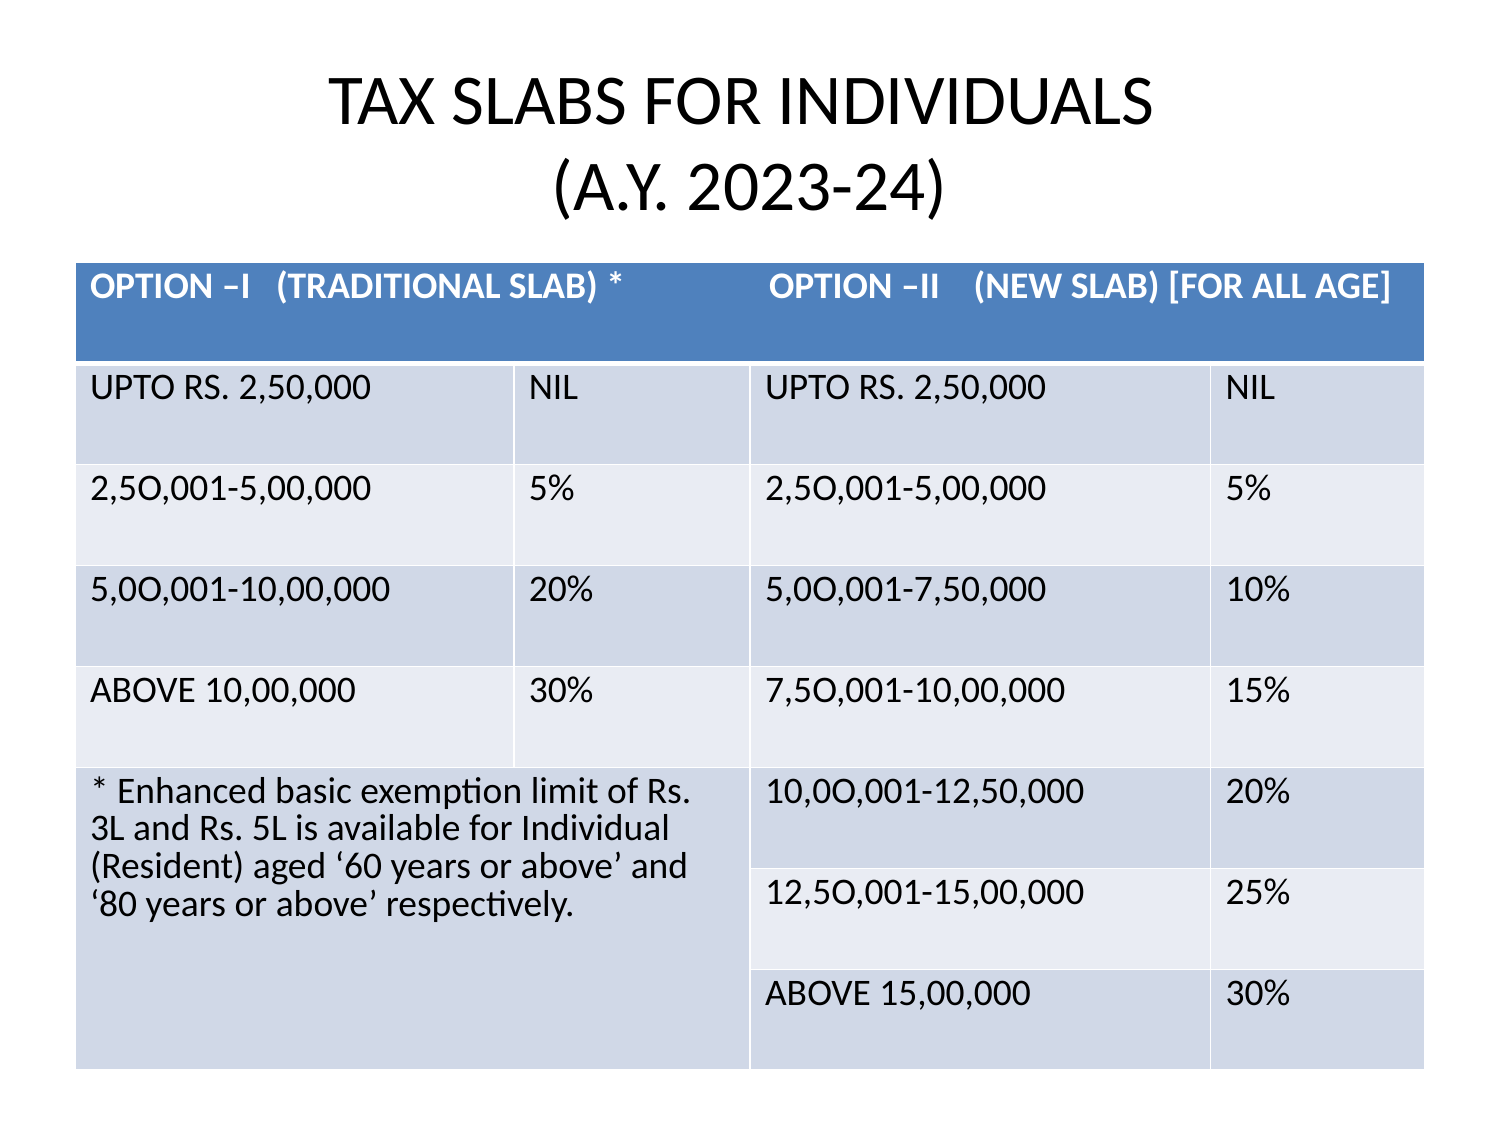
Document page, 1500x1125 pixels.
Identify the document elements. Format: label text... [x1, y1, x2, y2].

table_cell 5% [1211, 465, 1424, 565]
table_cell NIL [1211, 366, 1424, 464]
table_cell 5,0O,001-7,50,000 [751, 566, 1210, 666]
table_cell UPTO RS. 2,50,000 [751, 366, 1210, 464]
table_cell * Enhanced basic exemption limit of Rs. 3L and Rs. 5L is available for Individual (Resident) aged ‘60 years or above’ and ‘80 years or above’ respectively. [76, 768, 749, 1069]
table_cell 12,5O,001-15,00,000 [751, 869, 1210, 969]
table_cell 5% [515, 465, 749, 565]
table_cell 25% [1211, 869, 1424, 969]
table_cell 5,0O,001-10,00,000 [76, 566, 513, 666]
table_cell 7,5O,001-10,00,000 [751, 667, 1210, 767]
table_cell 20% [1211, 768, 1424, 868]
table_cell 2,5O,001-5,00,000 [76, 465, 513, 565]
table_cell 20% [515, 566, 749, 666]
table_cell NIL [515, 366, 749, 464]
table_cell 10% [1211, 566, 1424, 666]
table_cell ABOVE 10,00,000 [76, 667, 513, 767]
table_cell UPTO RS. 2,50,000 [76, 366, 513, 464]
table_cell 30% [515, 667, 749, 767]
table_header OPTION –I (TRADITIONAL SLAB) * OPTION –II (NEW SLAB) [FOR ALL AGE] [76, 263, 1424, 361]
table_cell 10,0O,001-12,50,000 [751, 768, 1210, 868]
table_cell 15% [1211, 667, 1424, 767]
table_cell ABOVE 15,00,000 [751, 970, 1210, 1069]
title TAX SLABS FOR INDIVIDUALS (A.Y. 2023-24) [75, 45, 1425, 233]
table_cell 2,5O,001-5,00,000 [751, 465, 1210, 565]
table_cell 30% [1211, 970, 1424, 1069]
